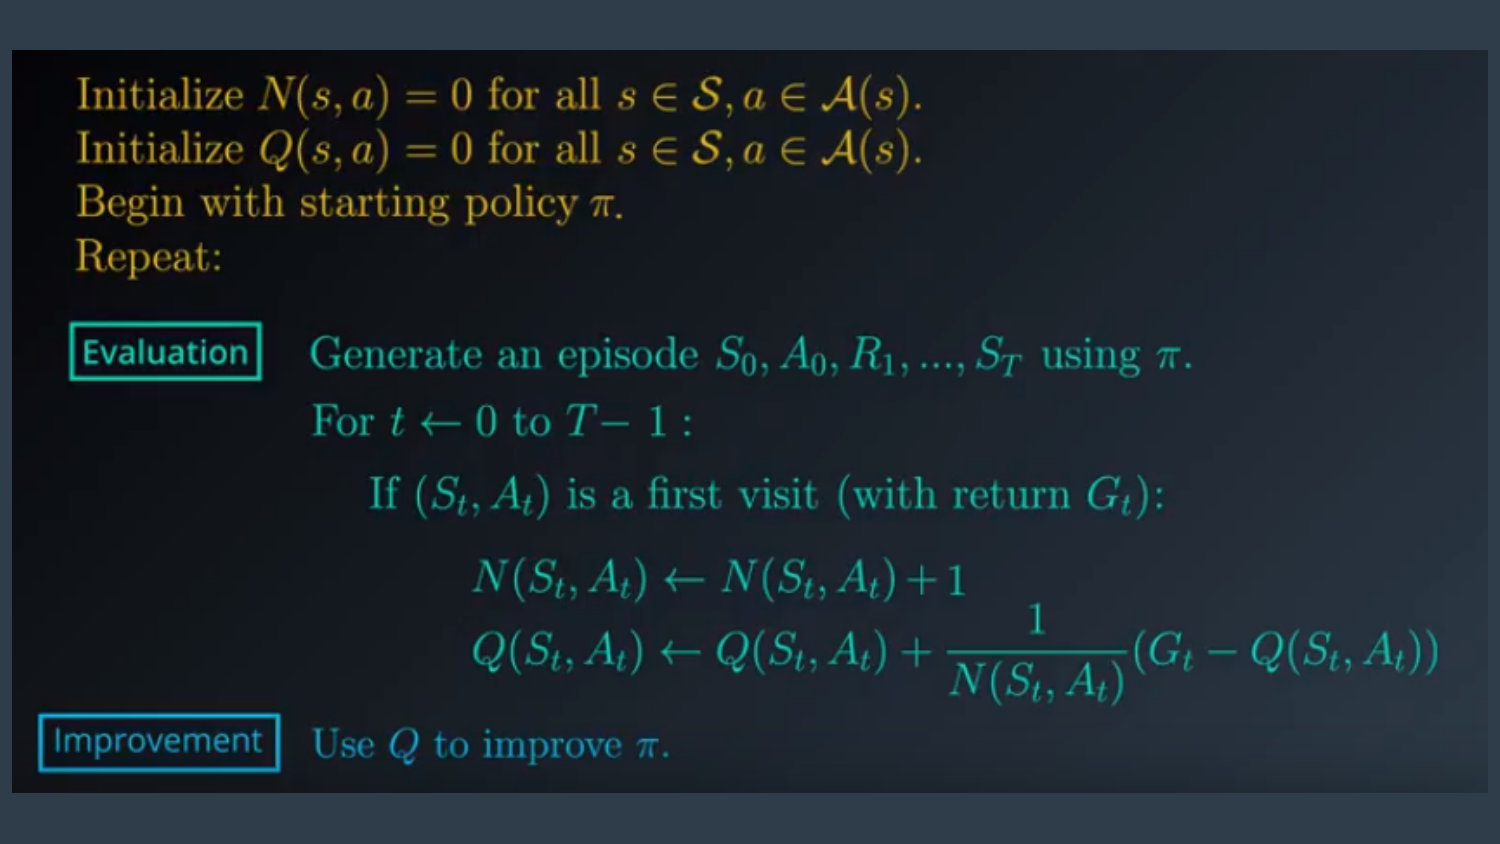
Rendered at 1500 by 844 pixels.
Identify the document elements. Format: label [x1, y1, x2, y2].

picture [12, 50, 1488, 793]
